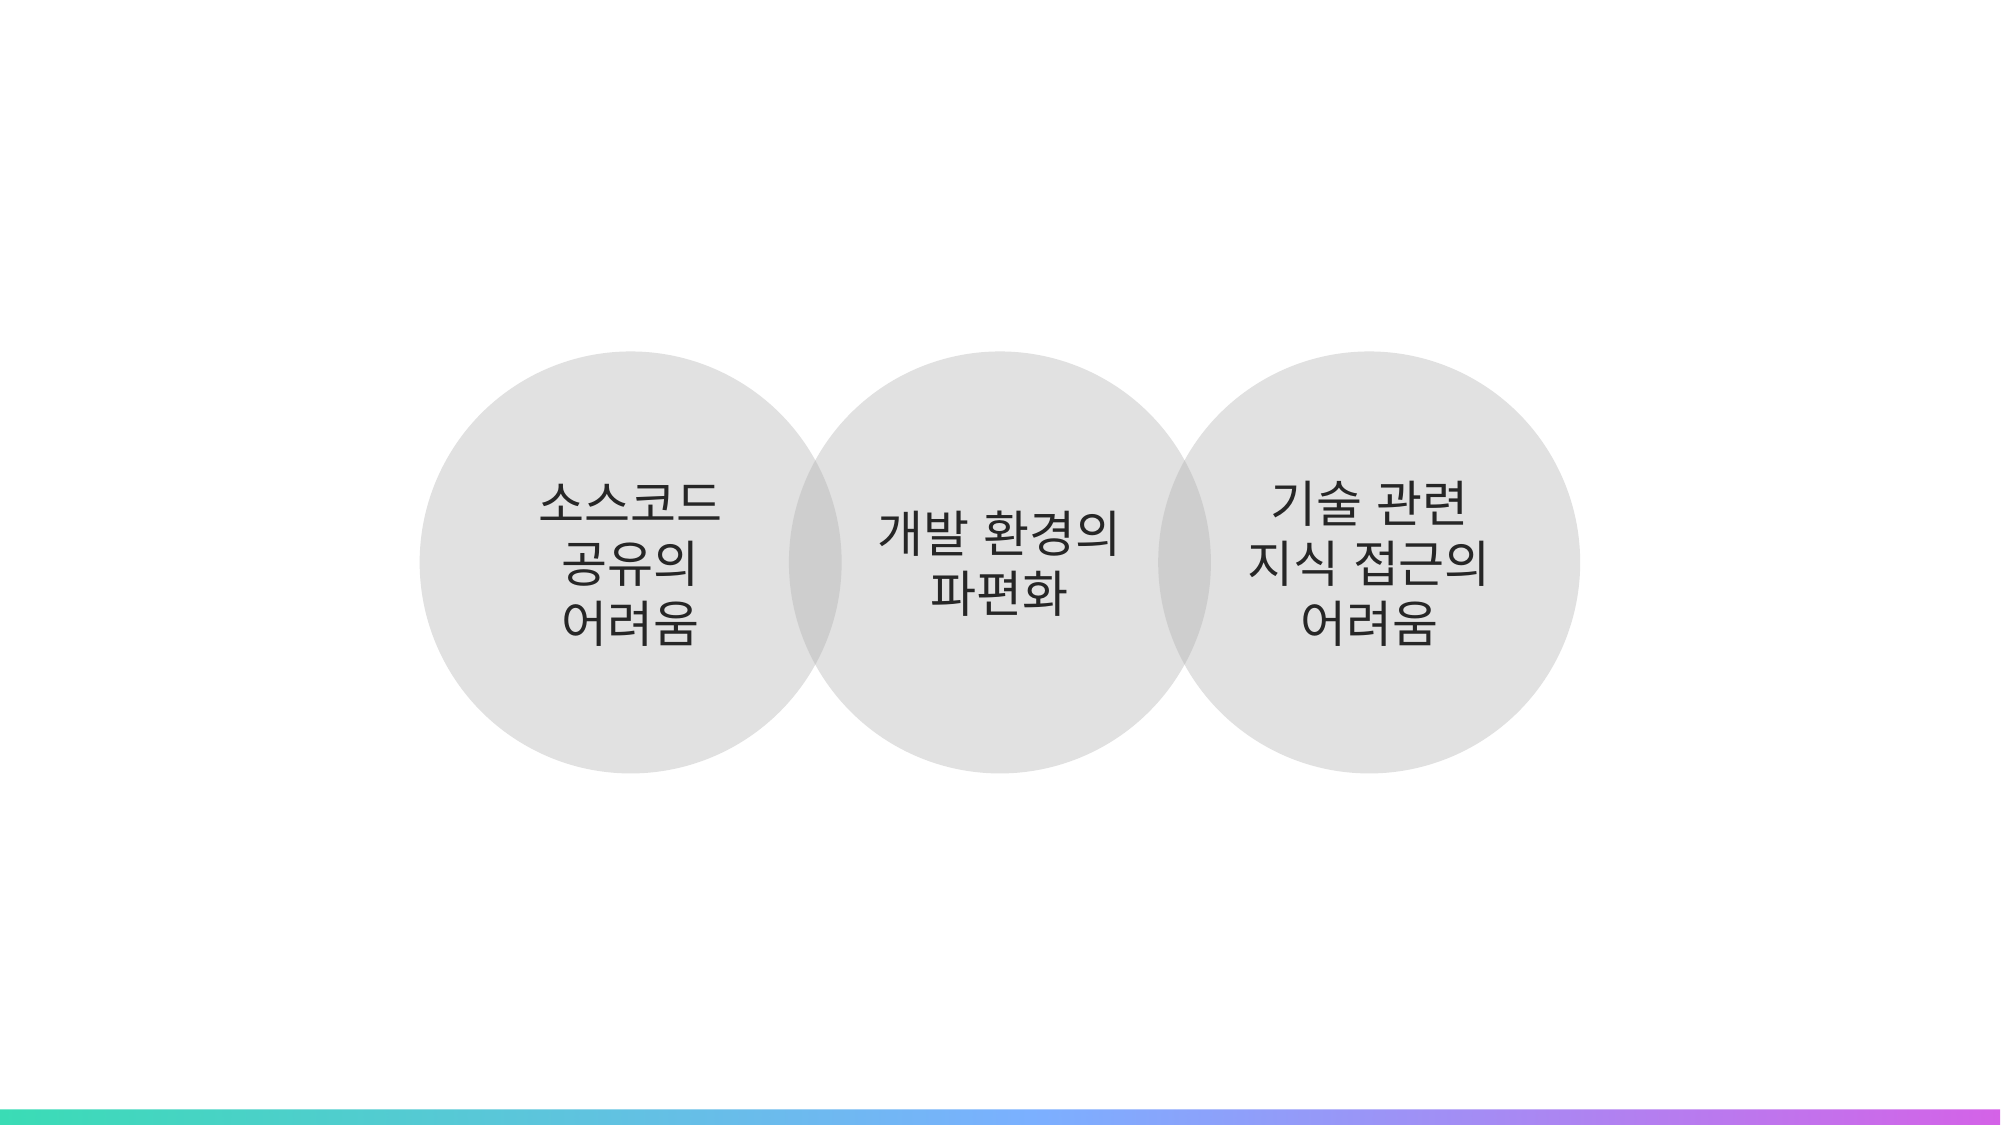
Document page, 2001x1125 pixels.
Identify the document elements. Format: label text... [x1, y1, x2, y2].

text_box 기술 관련 지식 접근의 어려움 [1156, 349, 1582, 776]
text_box 소스코드 공유의 어려움 [418, 349, 815, 776]
picture [0, 0, 2001, 1125]
text_box 개발 환경의 파편화 [787, 349, 1184, 776]
